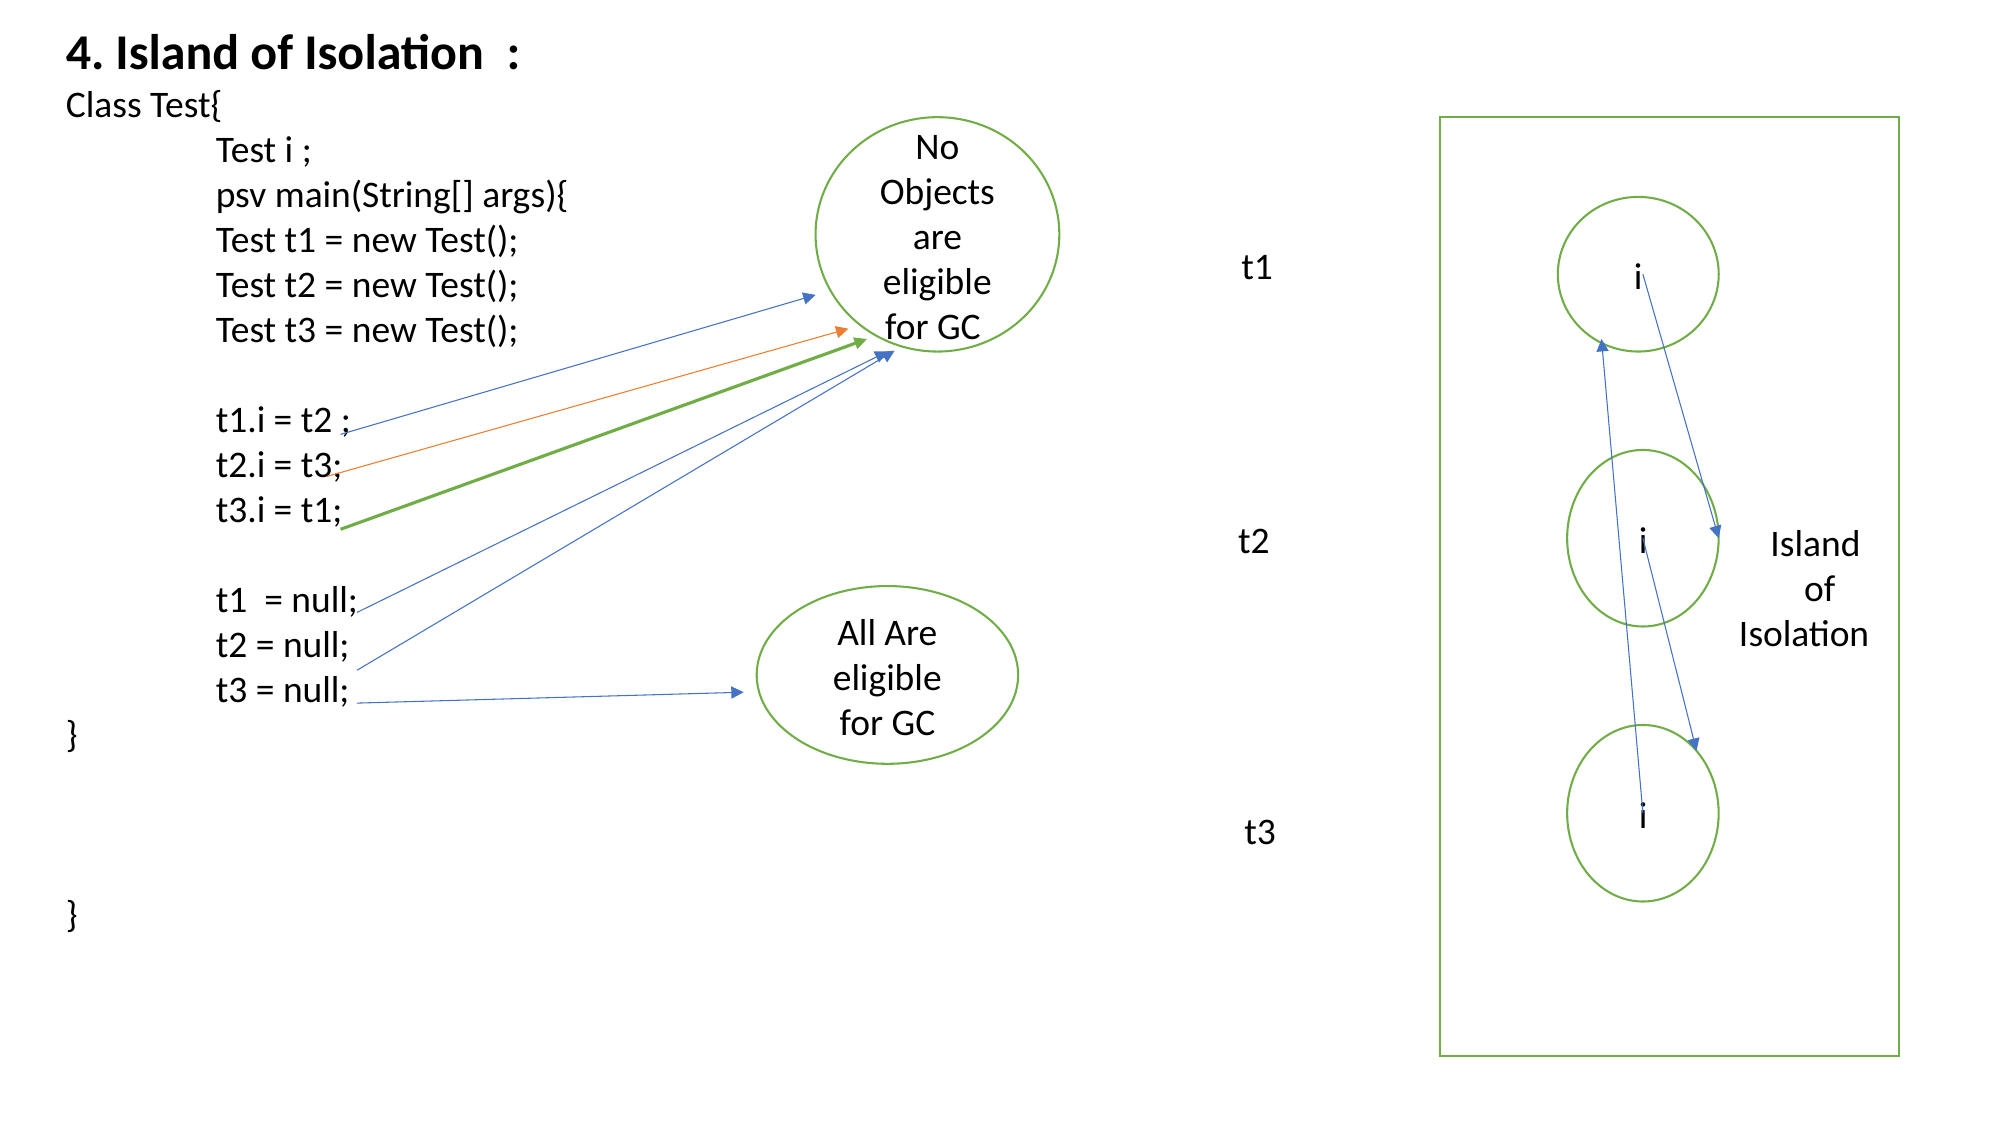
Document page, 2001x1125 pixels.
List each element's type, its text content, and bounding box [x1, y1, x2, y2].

text_box i [1697, 537, 1720, 602]
text_box i [1566, 463, 1601, 614]
text_box Island of Isolation [1439, 116, 1900, 1057]
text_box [1642, 274, 1719, 539]
text_box t3 [1229, 799, 1299, 860]
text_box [326, 328, 849, 477]
text_box t2 [1223, 508, 1293, 569]
text_box i [1566, 738, 1720, 903]
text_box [340, 294, 816, 328]
text_box i [1556, 195, 1720, 343]
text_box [1643, 538, 1697, 751]
text_box t1 [1226, 234, 1296, 295]
text_box 4. Island of Isolation : Class Test{ Test i ; psv main(String[] args){ Test t1 = new Test(); Test t2 = new Test(); Test t3 = new Test(); t1.i = t2 ; t2.i = t3; t3.i = t1; t1 = null; t2 = null; t3 = null; } } [51, 12, 1986, 943]
text_box No Objects are eligible for GC [814, 116, 1061, 353]
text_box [356, 350, 895, 671]
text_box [1601, 338, 1643, 814]
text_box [340, 338, 867, 530]
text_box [356, 692, 744, 704]
text_box All Are eligible for GC [755, 585, 1020, 765]
